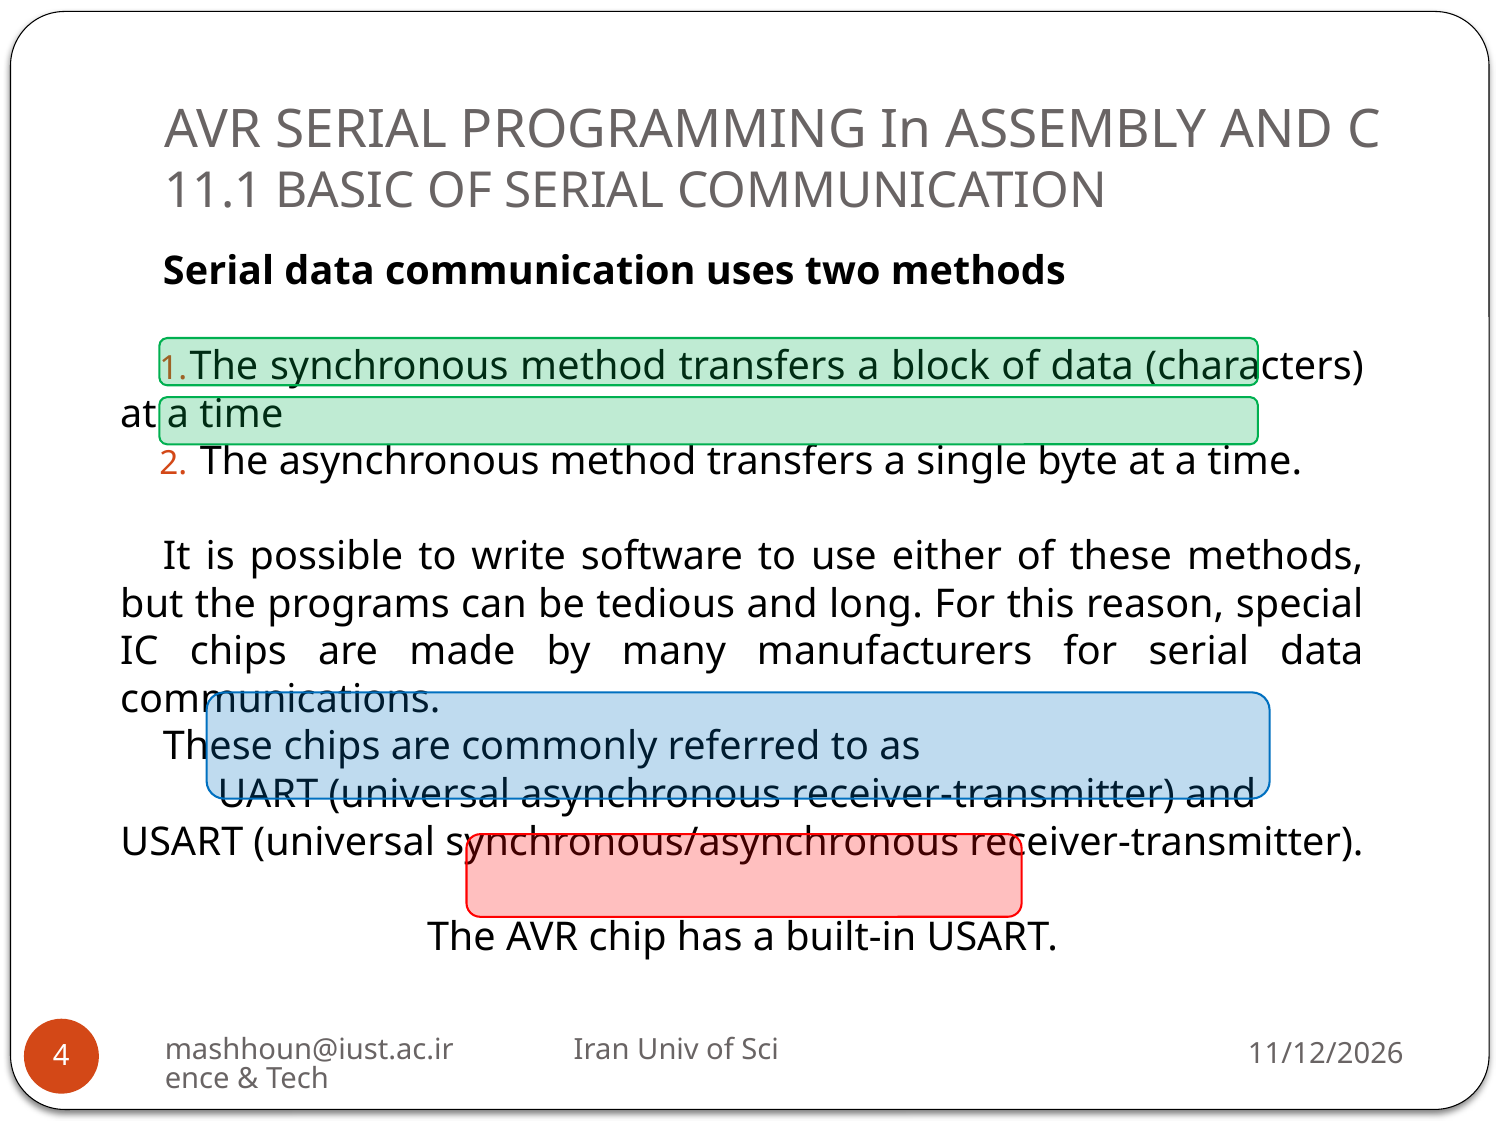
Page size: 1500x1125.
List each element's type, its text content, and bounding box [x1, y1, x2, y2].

title AVR SERIAL PROGRAMMING In ASSEMBLY AND C 11.1 BASIC OF SERIAL COMMUNICATION [150, 45, 1425, 233]
text_box [158, 336, 1259, 387]
text_box [465, 833, 1023, 918]
text_box [205, 691, 1271, 800]
list Serial data communication uses two methods The synchronous method transfers a block of data (characters) at a time The asynchronous method transfers a single byte at a time. It is possible to write software to use either of these methods, but the programs can be tedious and long. For this reason, special IC chips are made by many manufacturers for serial data communications. These chips are commonly referred to as UART (universal asynchronous receiver-transmitter) and USART (universal synchronous/asynchronous receiver-transmitter). The AVR chip has a built-in USART. [105, 237, 1381, 988]
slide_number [1012, 1015, 1419, 1094]
text_box [158, 396, 1259, 446]
footer mashhoun@iust.ac.ir Iran Univ of Science & Tech [150, 1012, 800, 1088]
slide_number 4 [23, 1018, 99, 1094]
